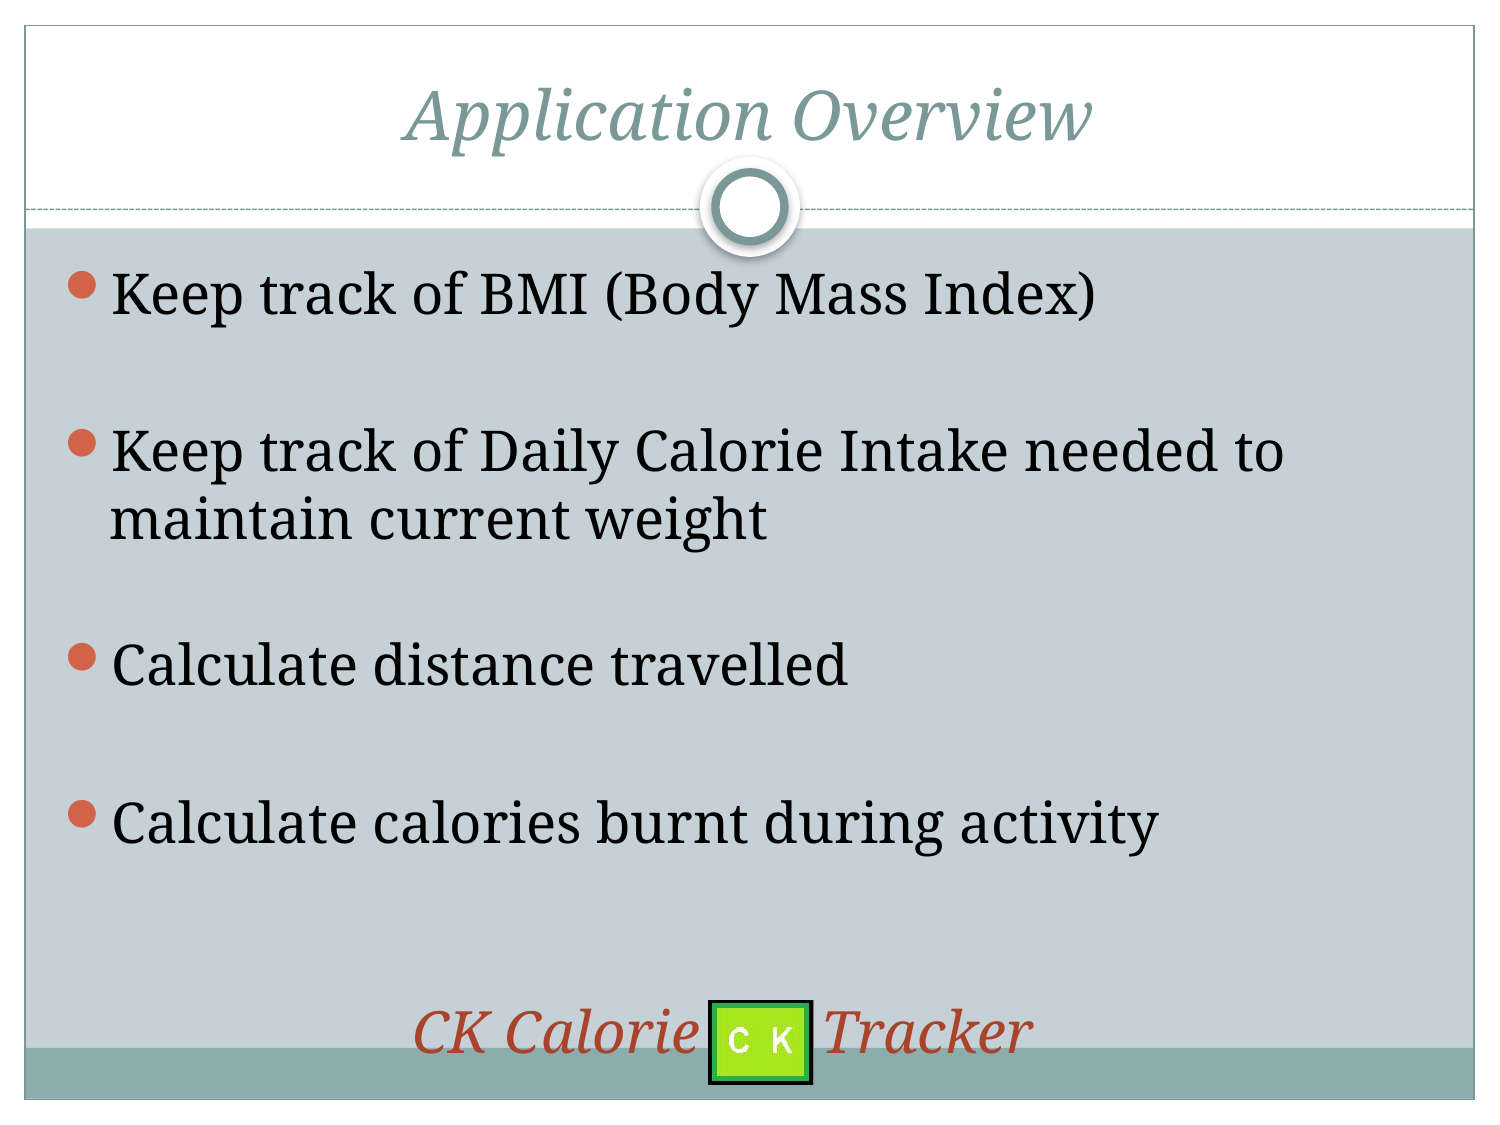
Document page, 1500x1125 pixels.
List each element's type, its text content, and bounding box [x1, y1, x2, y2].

picture [708, 1000, 814, 1085]
text_box CK Calorie Tracker [397, 987, 1049, 1073]
list Keep track of BMI (Body Mass Index) Keep track of Daily Calorie Intake needed to maintain current weight Calculate distance travelled Calculate calories burnt during activity [49, 250, 1445, 1001]
title Application Overview [49, 37, 1450, 162]
